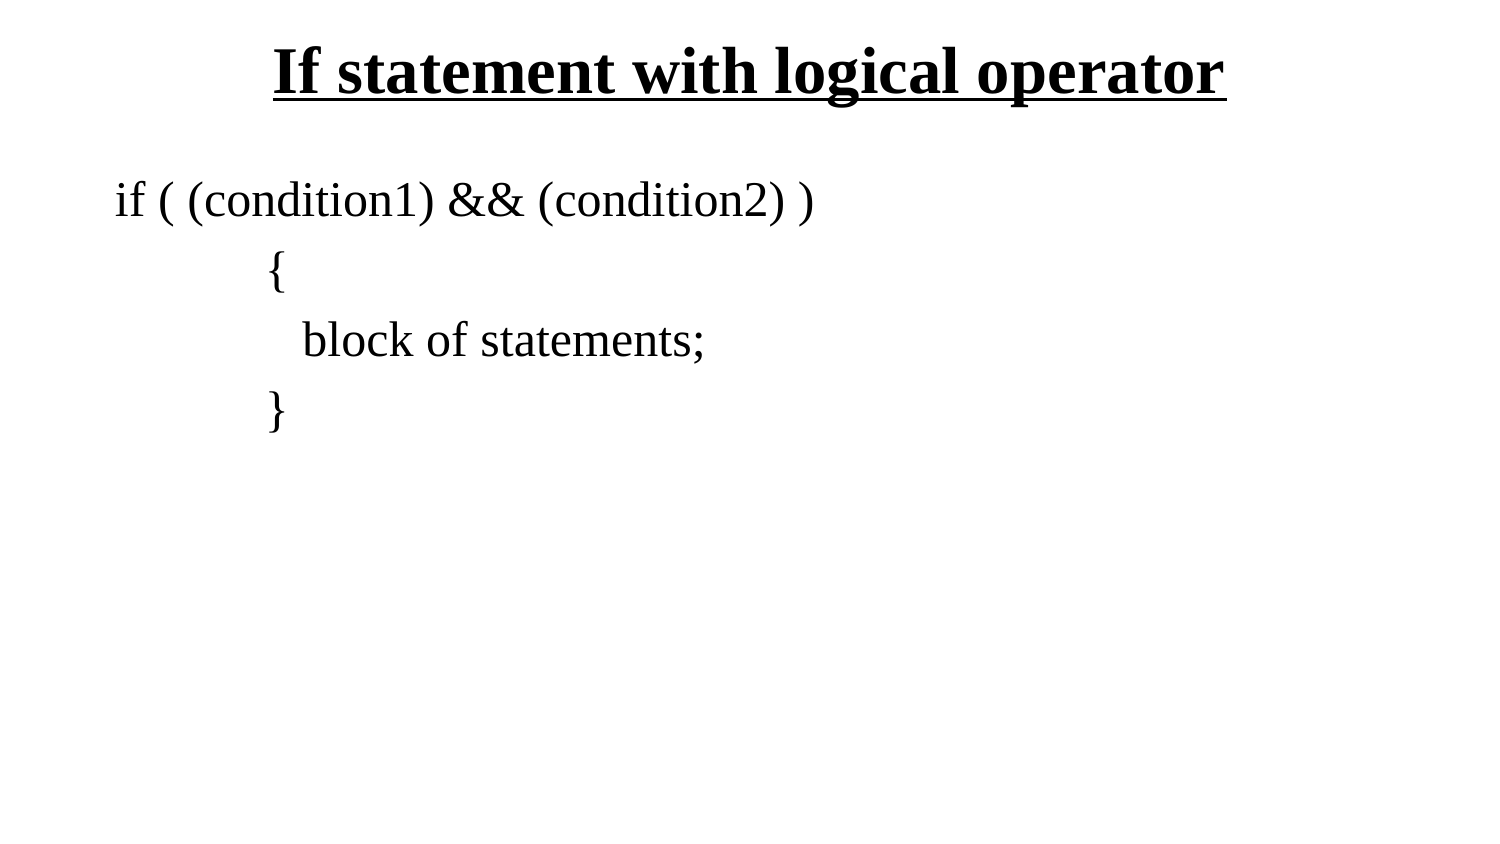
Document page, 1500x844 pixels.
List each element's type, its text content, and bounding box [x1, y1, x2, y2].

list if ( (condition1) && (condition2) ) { block of statements; } [99, 159, 1313, 717]
title If statement with logical operator [75, 0, 1425, 138]
